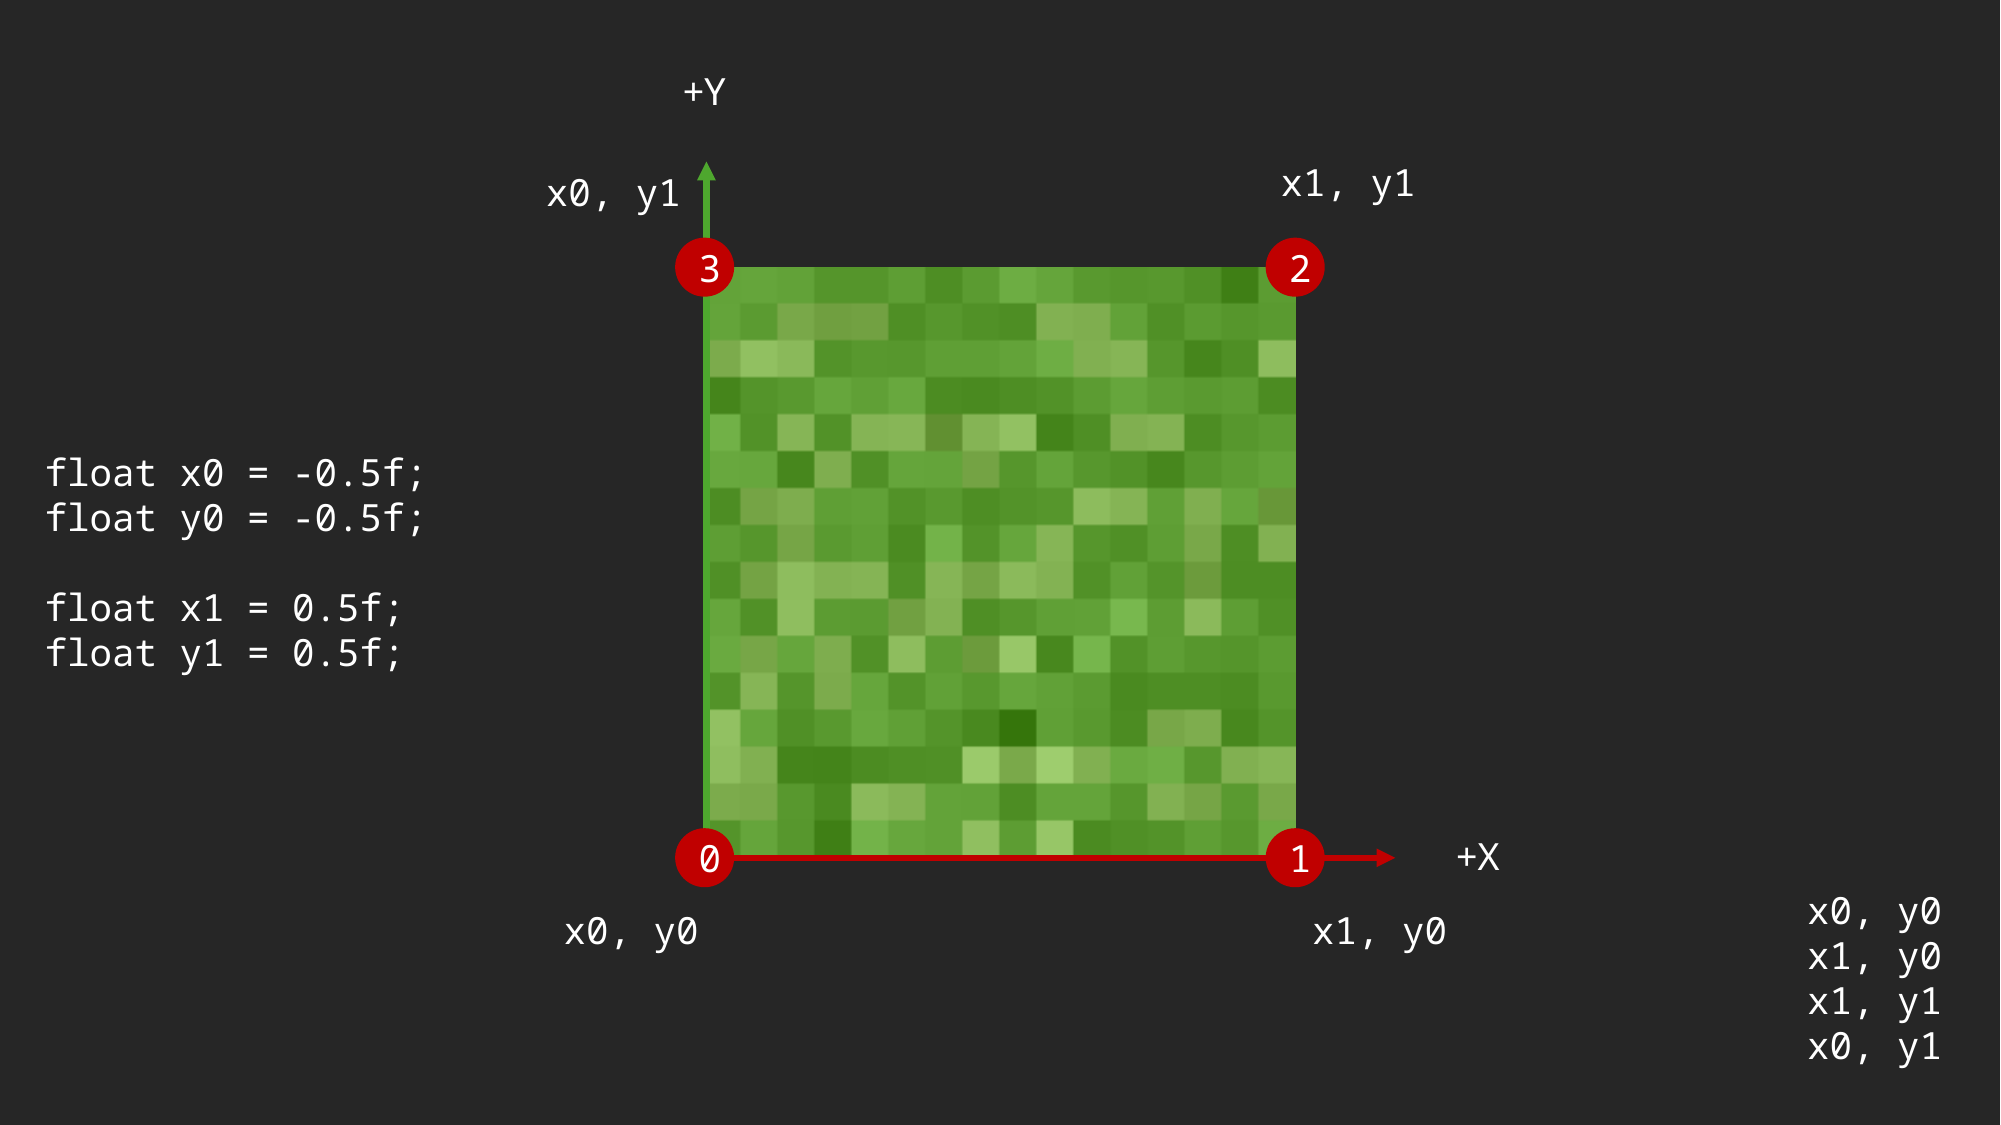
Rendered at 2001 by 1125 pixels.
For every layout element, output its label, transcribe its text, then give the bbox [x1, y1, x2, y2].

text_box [668, 60, 1515, 887]
text_box [0, 0, 2000, 1125]
text_box x0, y1 [531, 161, 668, 222]
text_box x0, y0 x1, y0 x1, y1 x0, y1 [1792, 879, 1957, 1075]
text_box x0, y0 [548, 899, 714, 960]
text_box float x0 = -0.5f; float y0 = -0.5f; float x1 = 0.5f; float y1 = 0.5f; [29, 441, 442, 681]
text_box x1, y0 [1297, 899, 1462, 960]
